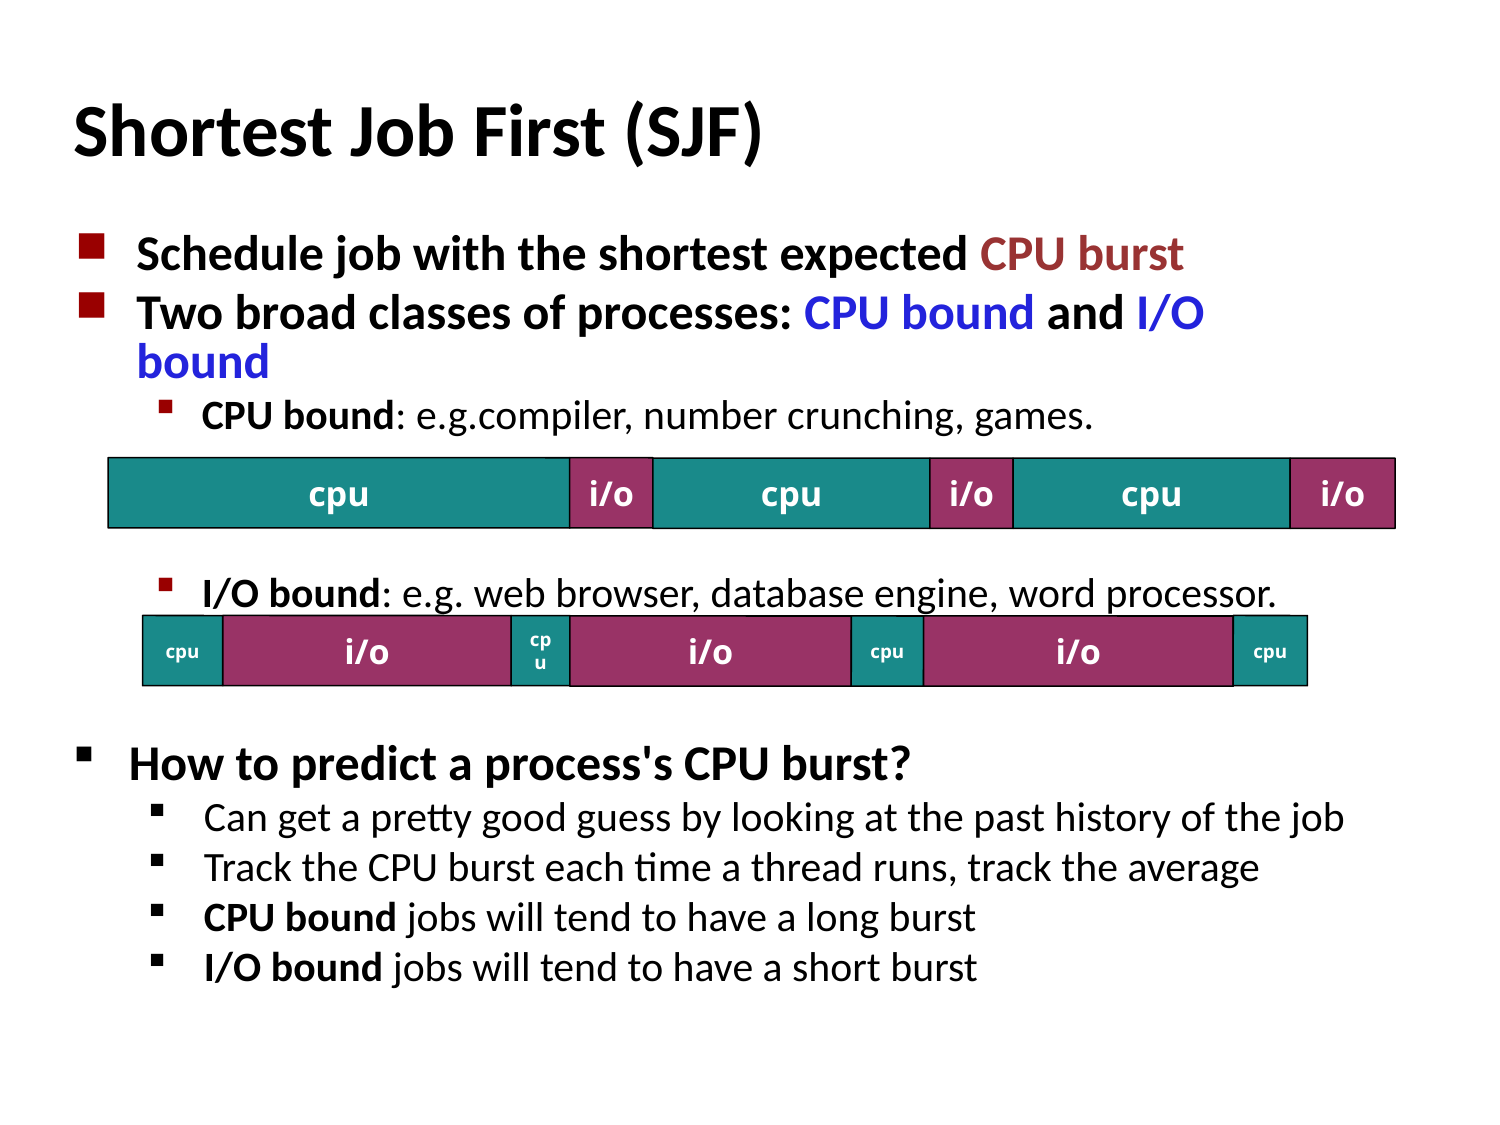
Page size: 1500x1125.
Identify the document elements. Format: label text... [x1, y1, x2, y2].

title Shortest Job First (SJF)‏ [58, 71, 1305, 197]
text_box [142, 615, 1308, 687]
text_box How to predict a process's CPU burst? Can get a pretty good guess by looking at the past history of the job Track the CPU burst each time a thread runs, track the average CPU bound jobs will tend to have a long burst I/O bound jobs will tend to have a short burst [57, 722, 1454, 998]
list Schedule job with the shortest expected CPU burst Two broad classes of processes: CPU bound and I/O bound CPU bound: e.g.compiler, number crunching, games. I/O bound: e.g. web browser, database engine, word processor. [64, 223, 1361, 677]
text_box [107, 457, 1396, 529]
